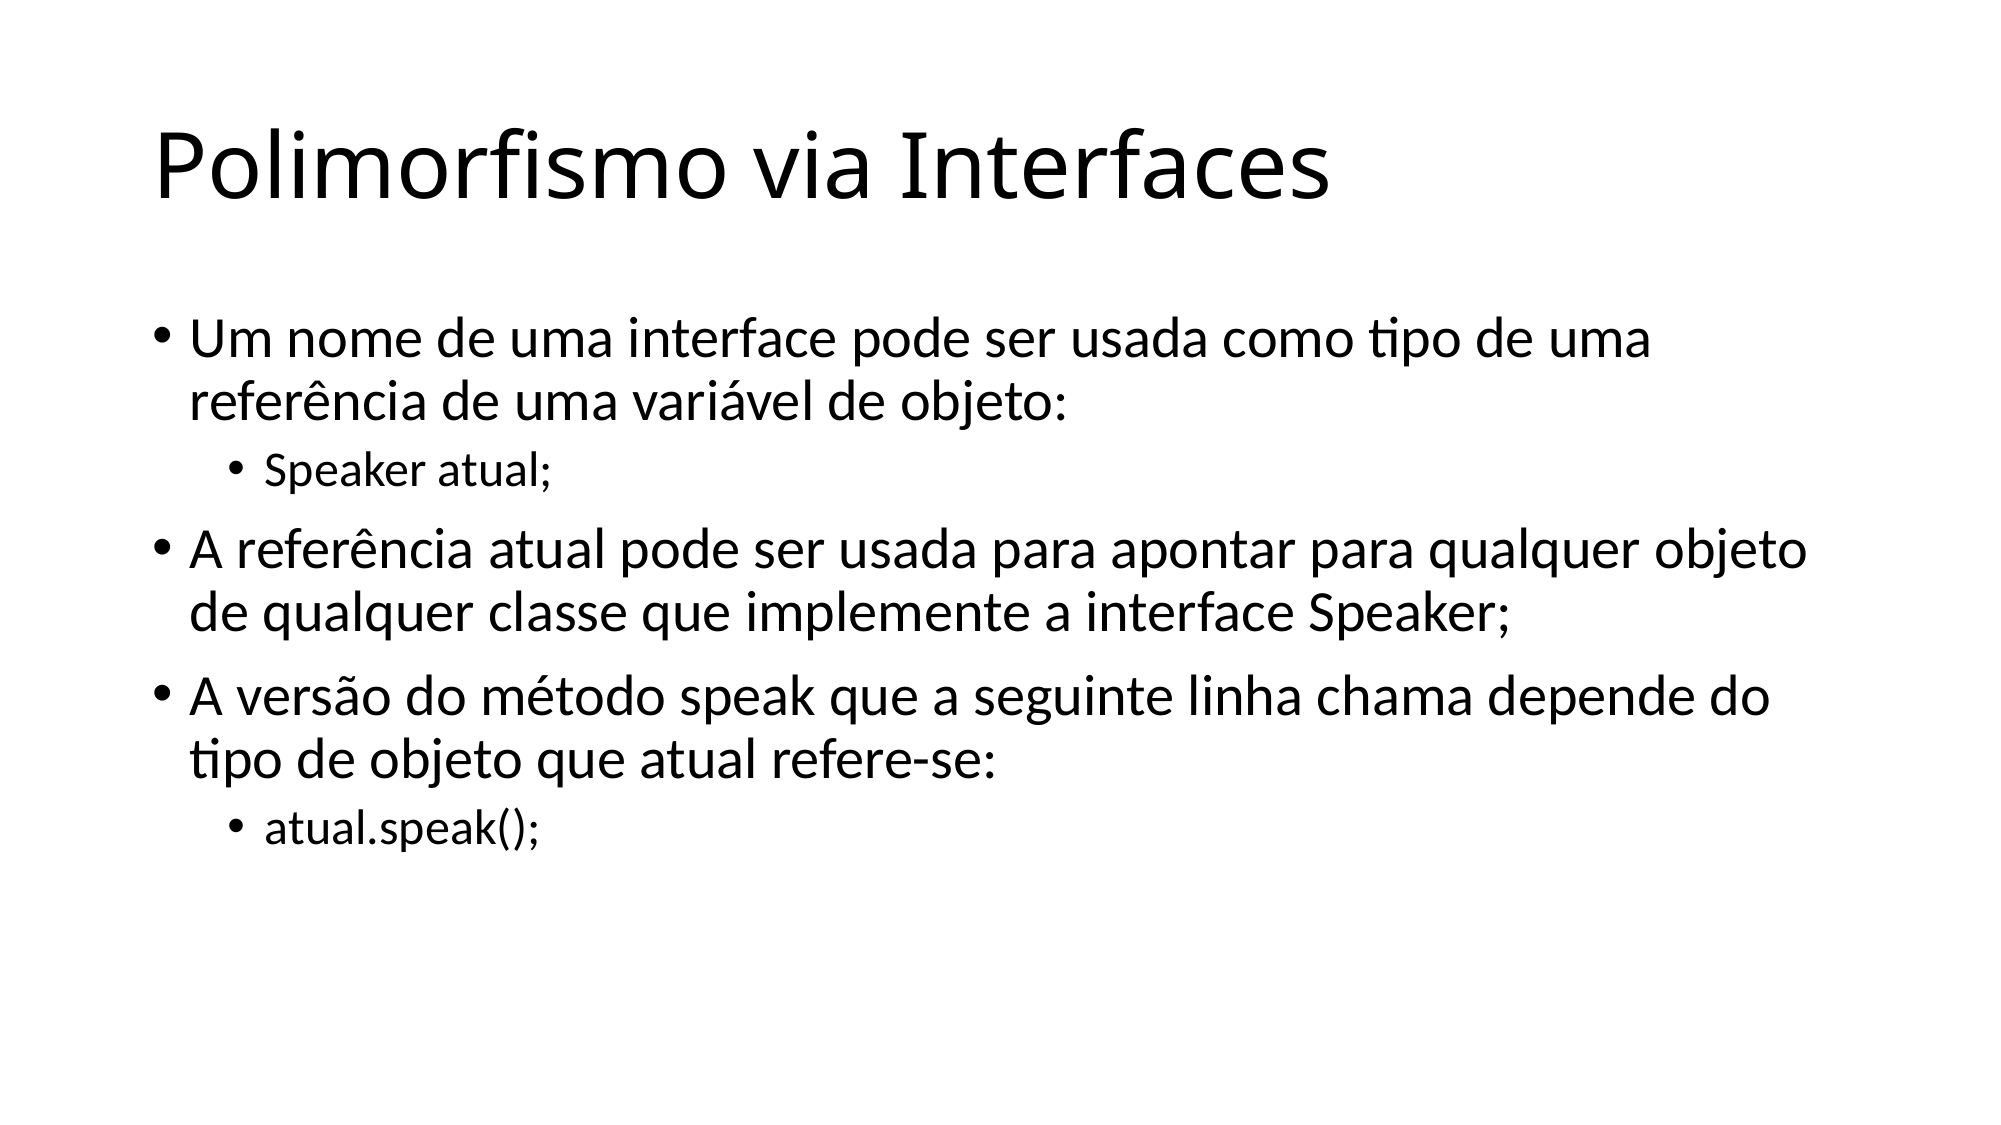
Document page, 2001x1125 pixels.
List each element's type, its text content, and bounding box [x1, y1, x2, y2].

list Um nome de uma interface pode ser usada como tipo de uma referência de uma variável de objeto: Speaker atual; A referência atual pode ser usada para apontar para qualquer objeto de qualquer classe que implemente a interface Speaker; A versão do método speak que a seguinte linha chama depende do tipo de objeto que atual refere-se: atual.speak(); [137, 299, 1863, 1014]
title Polimorfismo via Interfaces [137, 59, 1863, 278]
